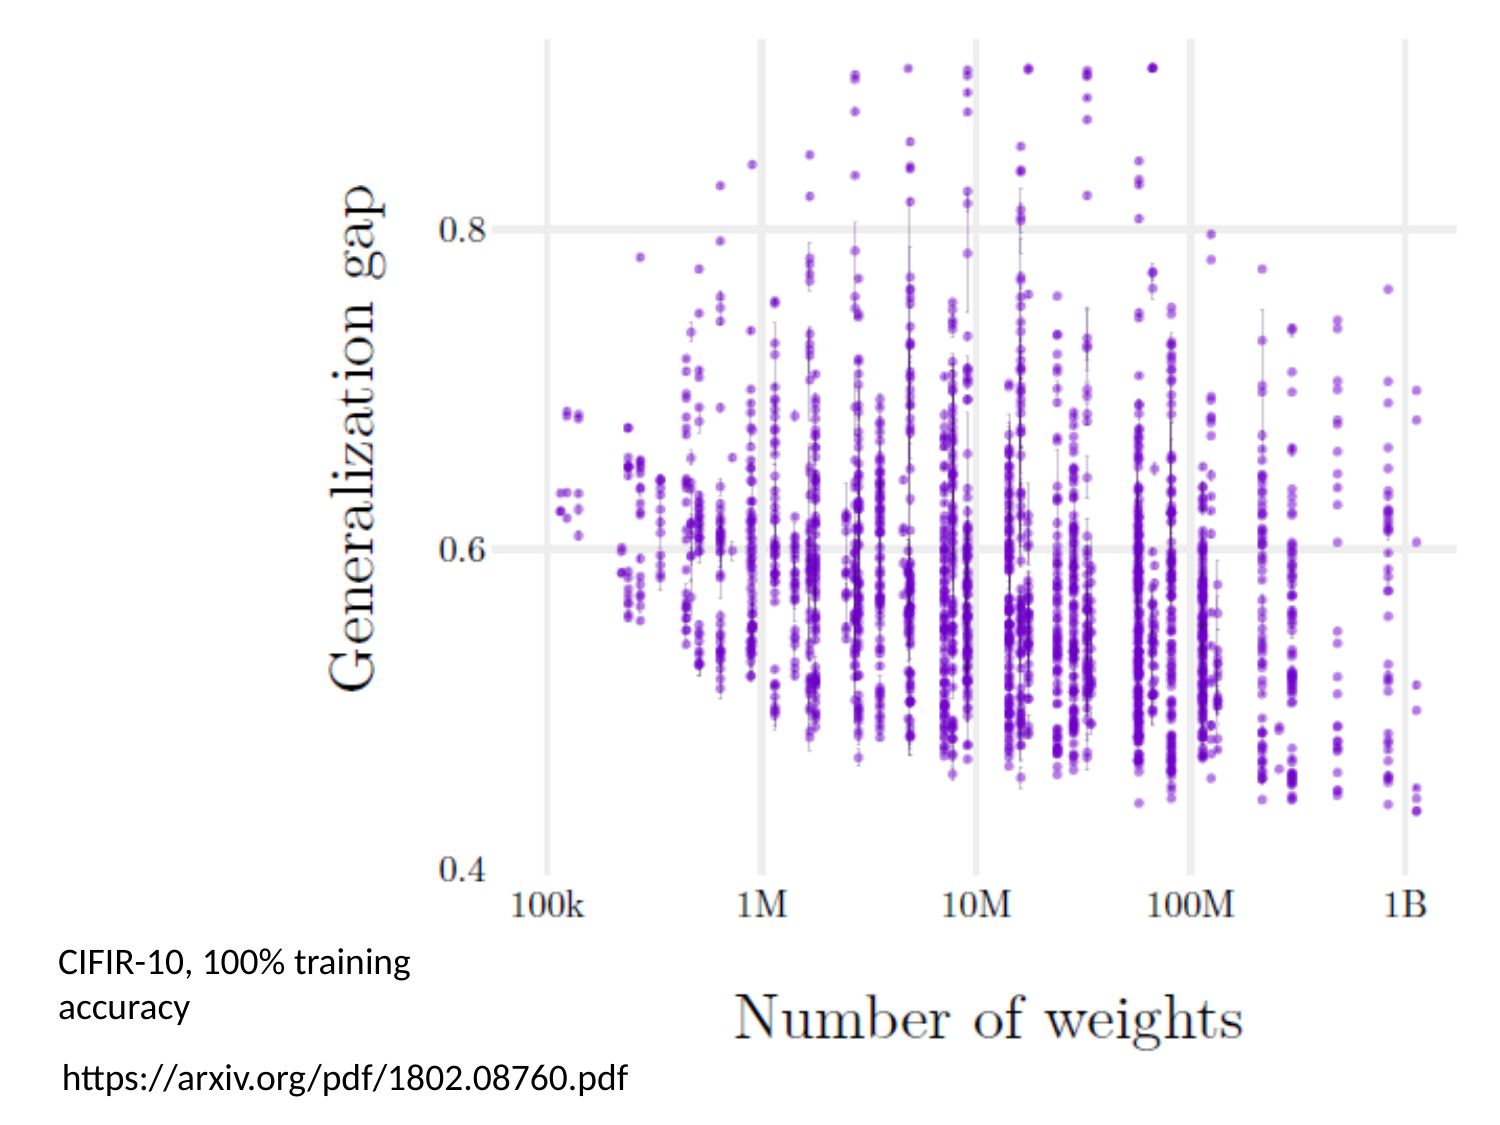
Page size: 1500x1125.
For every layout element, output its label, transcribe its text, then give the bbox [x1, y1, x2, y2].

text_box https://arxiv.org/pdf/1802.08760.pdf [47, 1045, 644, 1106]
picture [281, 23, 1457, 1066]
text_box CIFIR-10, 100% training accuracy [43, 929, 281, 1035]
